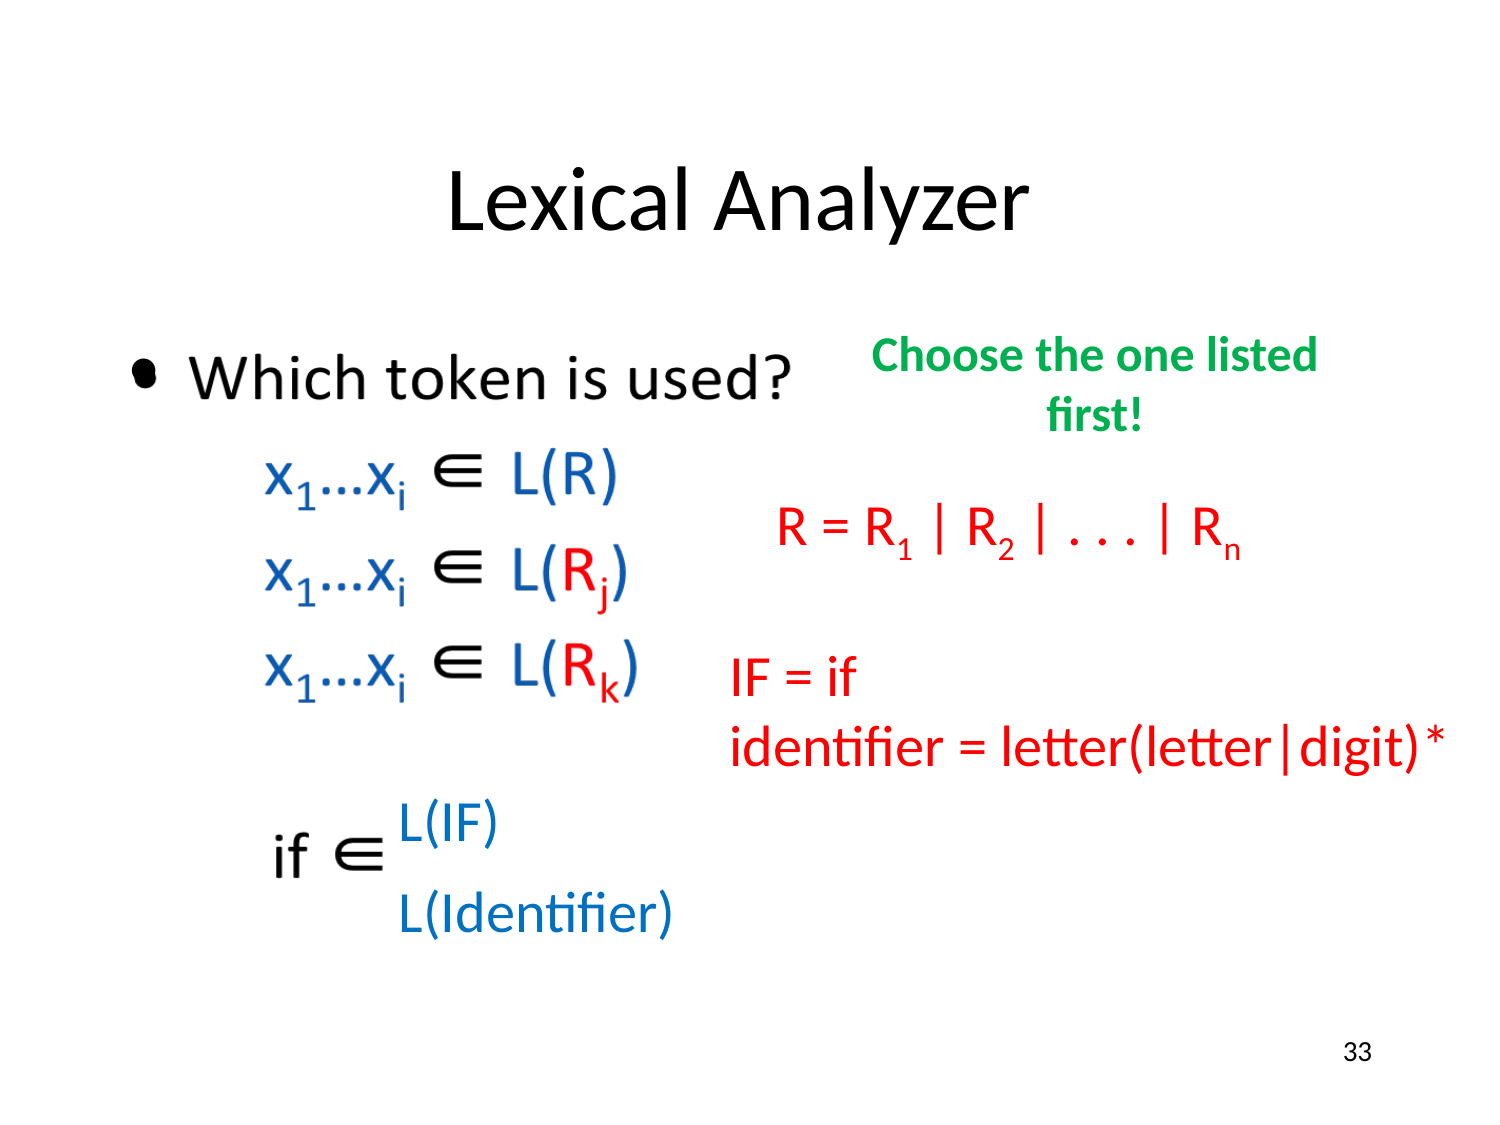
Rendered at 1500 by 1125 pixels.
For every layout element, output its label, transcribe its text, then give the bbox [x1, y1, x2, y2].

list [112, 324, 1456, 1000]
text_box L(IF) [383, 775, 597, 861]
text_box L(Identifier) [383, 866, 928, 953]
slide_number 33 [1074, 1025, 1388, 1100]
text_box IF = if [714, 630, 1211, 701]
title Lexical Analyzer [112, 99, 1388, 288]
text_box identifier = letter(letter|digit)* [714, 701, 1500, 787]
text_box R = R1 | R2 | . . . | Rn [761, 479, 1329, 566]
text_box Choose the one listed first! [808, 314, 1382, 451]
